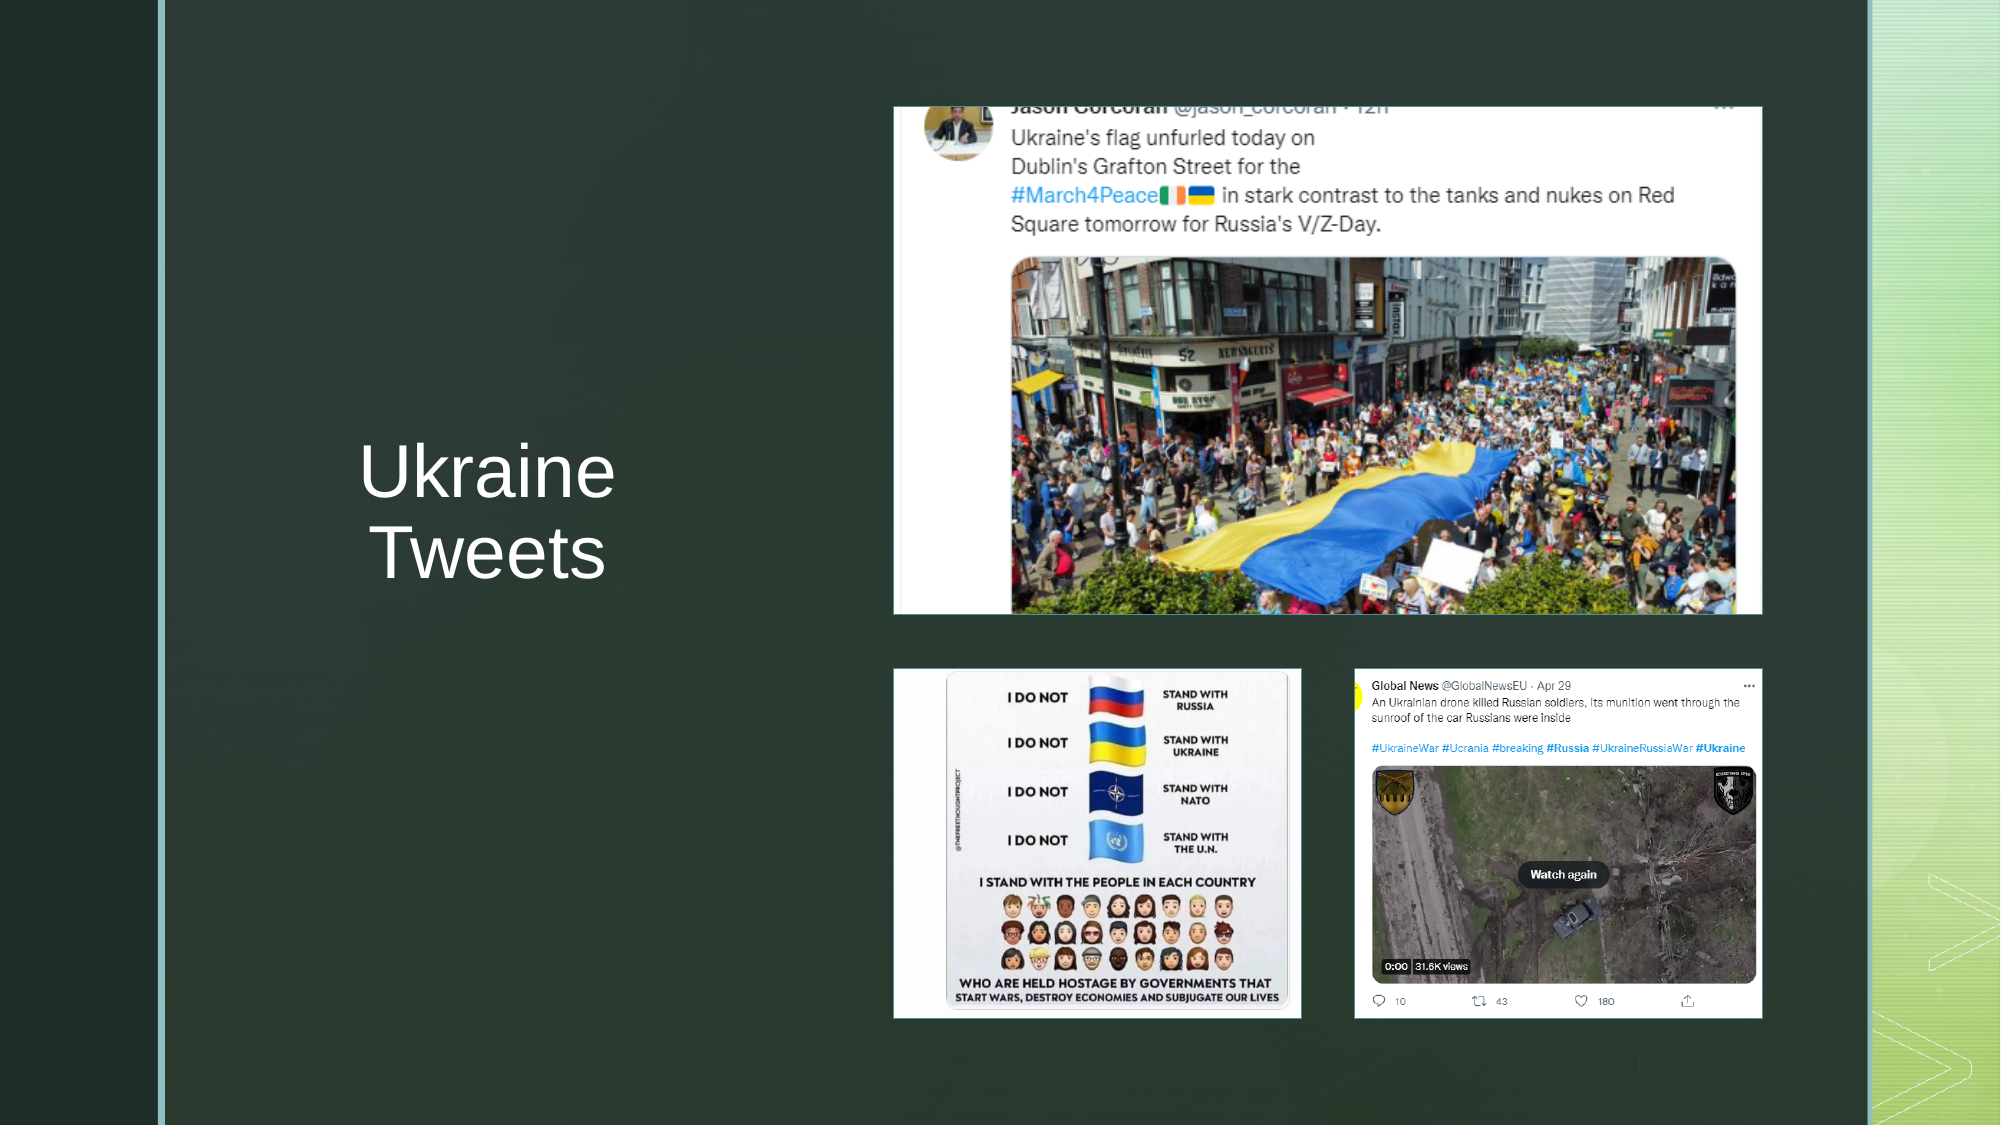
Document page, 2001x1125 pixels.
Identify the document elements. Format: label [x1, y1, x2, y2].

list [892, 105, 1763, 615]
picture [0, 0, 2001, 1125]
